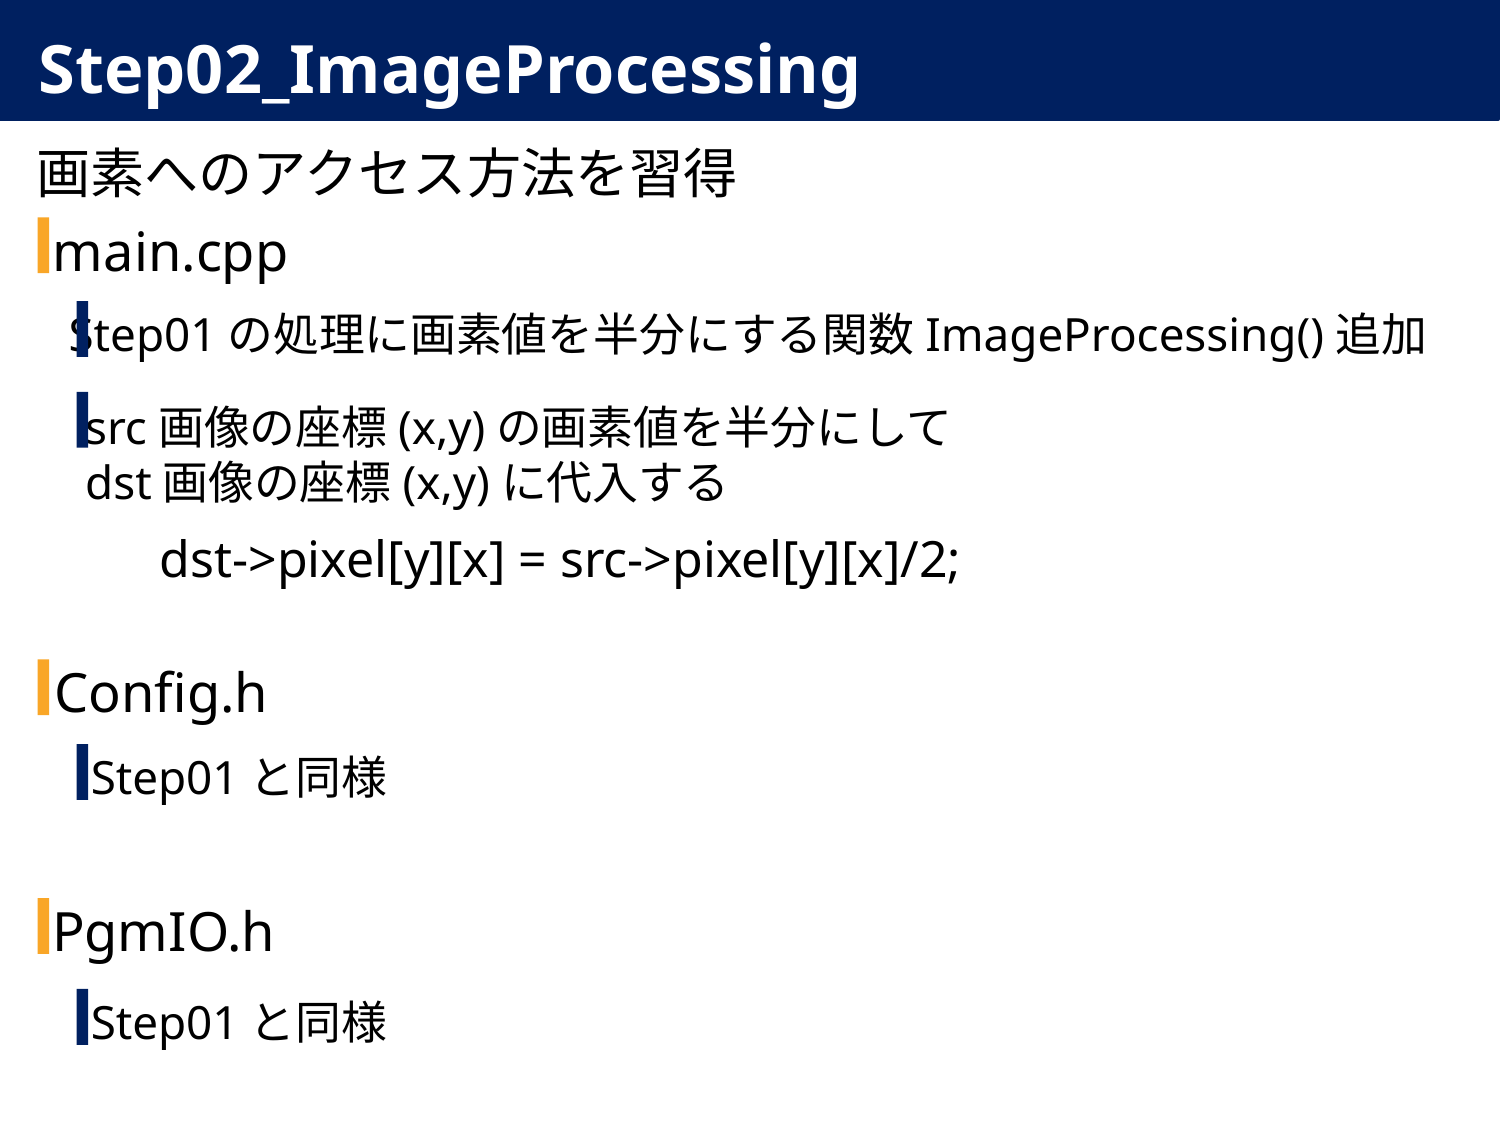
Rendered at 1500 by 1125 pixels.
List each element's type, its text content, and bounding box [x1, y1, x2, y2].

text_box 画素へのアクセス方法を習得 [21, 131, 754, 212]
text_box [37, 889, 283, 972]
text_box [76, 740, 391, 813]
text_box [76, 298, 1409, 370]
text_box Step02_ImageProcessing [23, 19, 1199, 114]
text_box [76, 985, 391, 1058]
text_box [37, 209, 297, 291]
text_box dst->pixel[y][x] = src->pixel[y][x]/2; [145, 520, 977, 595]
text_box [37, 651, 278, 733]
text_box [76, 390, 950, 518]
